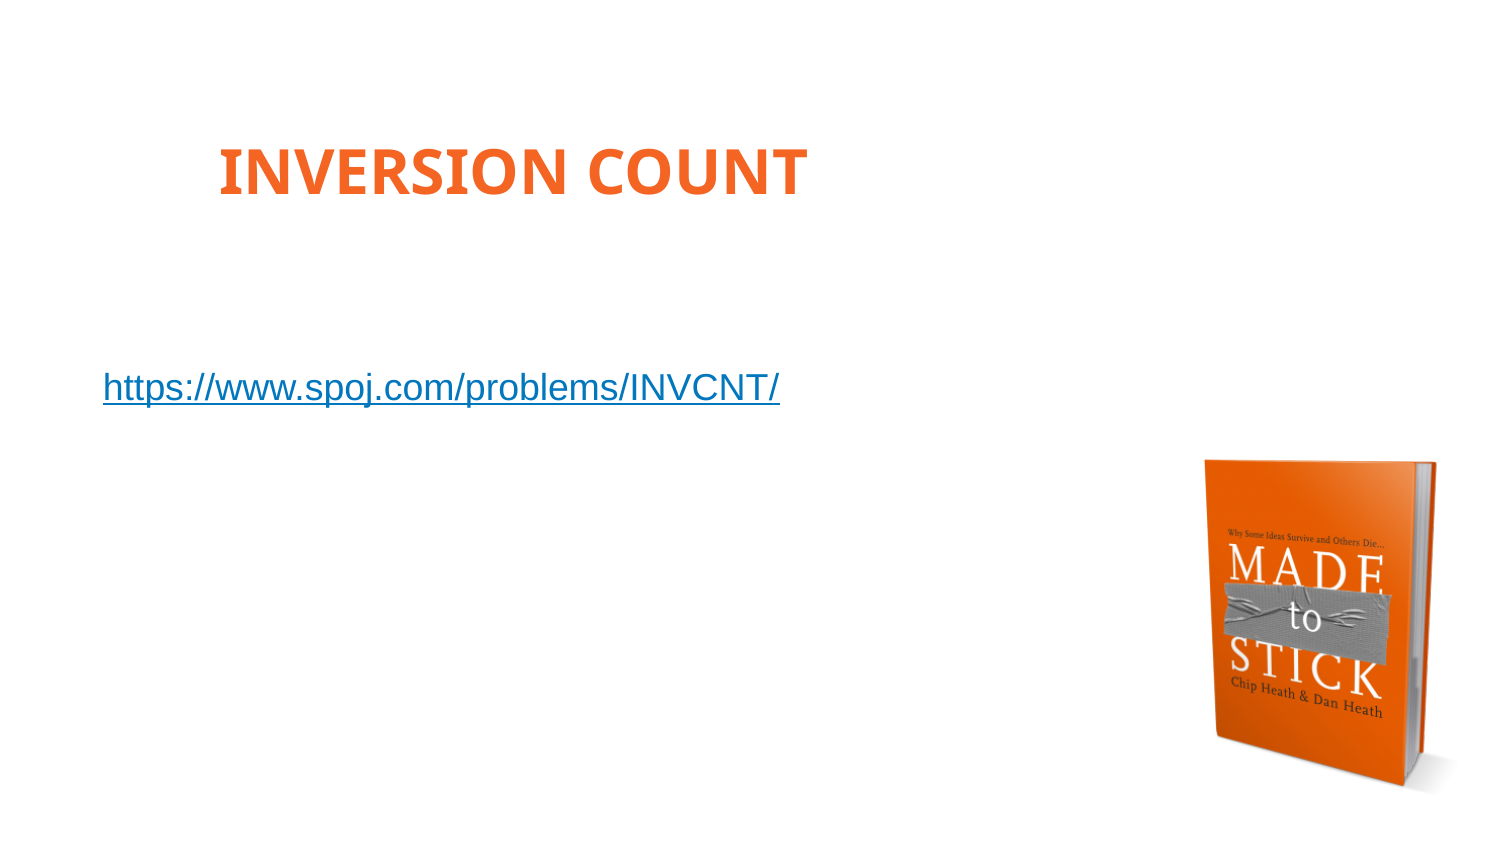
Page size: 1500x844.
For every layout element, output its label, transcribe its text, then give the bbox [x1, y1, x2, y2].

title INVERSION COUNT [87, 116, 941, 243]
title https://www.spoj.com/problems/INVCNT/ [87, 316, 941, 746]
picture [1204, 459, 1463, 797]
